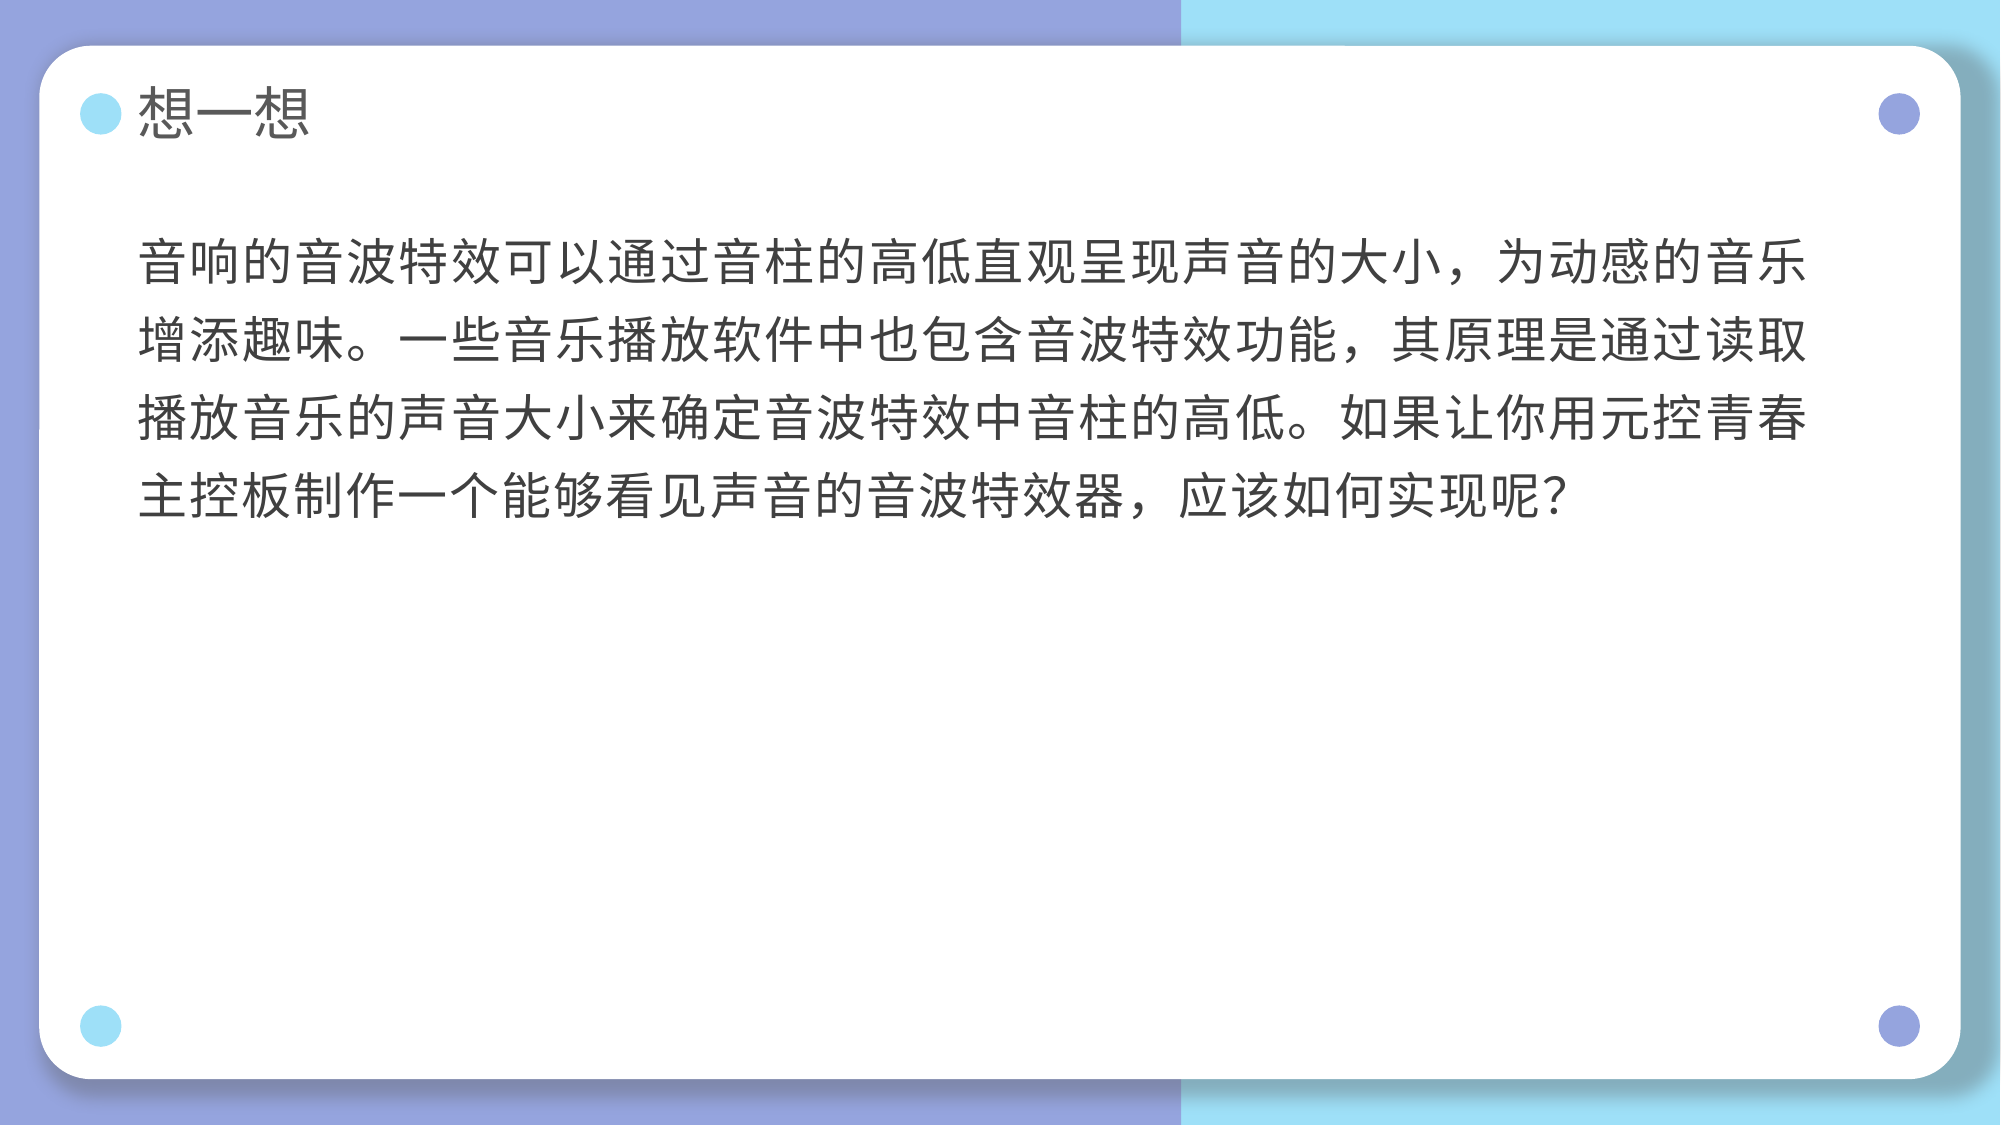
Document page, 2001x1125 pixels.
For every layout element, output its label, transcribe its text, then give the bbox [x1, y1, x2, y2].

title 想一想 [137, 77, 976, 157]
list 音响的音波特效可以通过音柱的高低直观呈现声音的大小，为动感的音乐增添趣味。一些音乐播放软件中也包含音波特效功能，其原理是通过读取播放音乐的声音大小来确定音波特效中音柱的高低。如果让你用元控青春主控板制作一个能够看见声音的音波特效器，应该如何实现呢？ [137, 205, 1811, 685]
